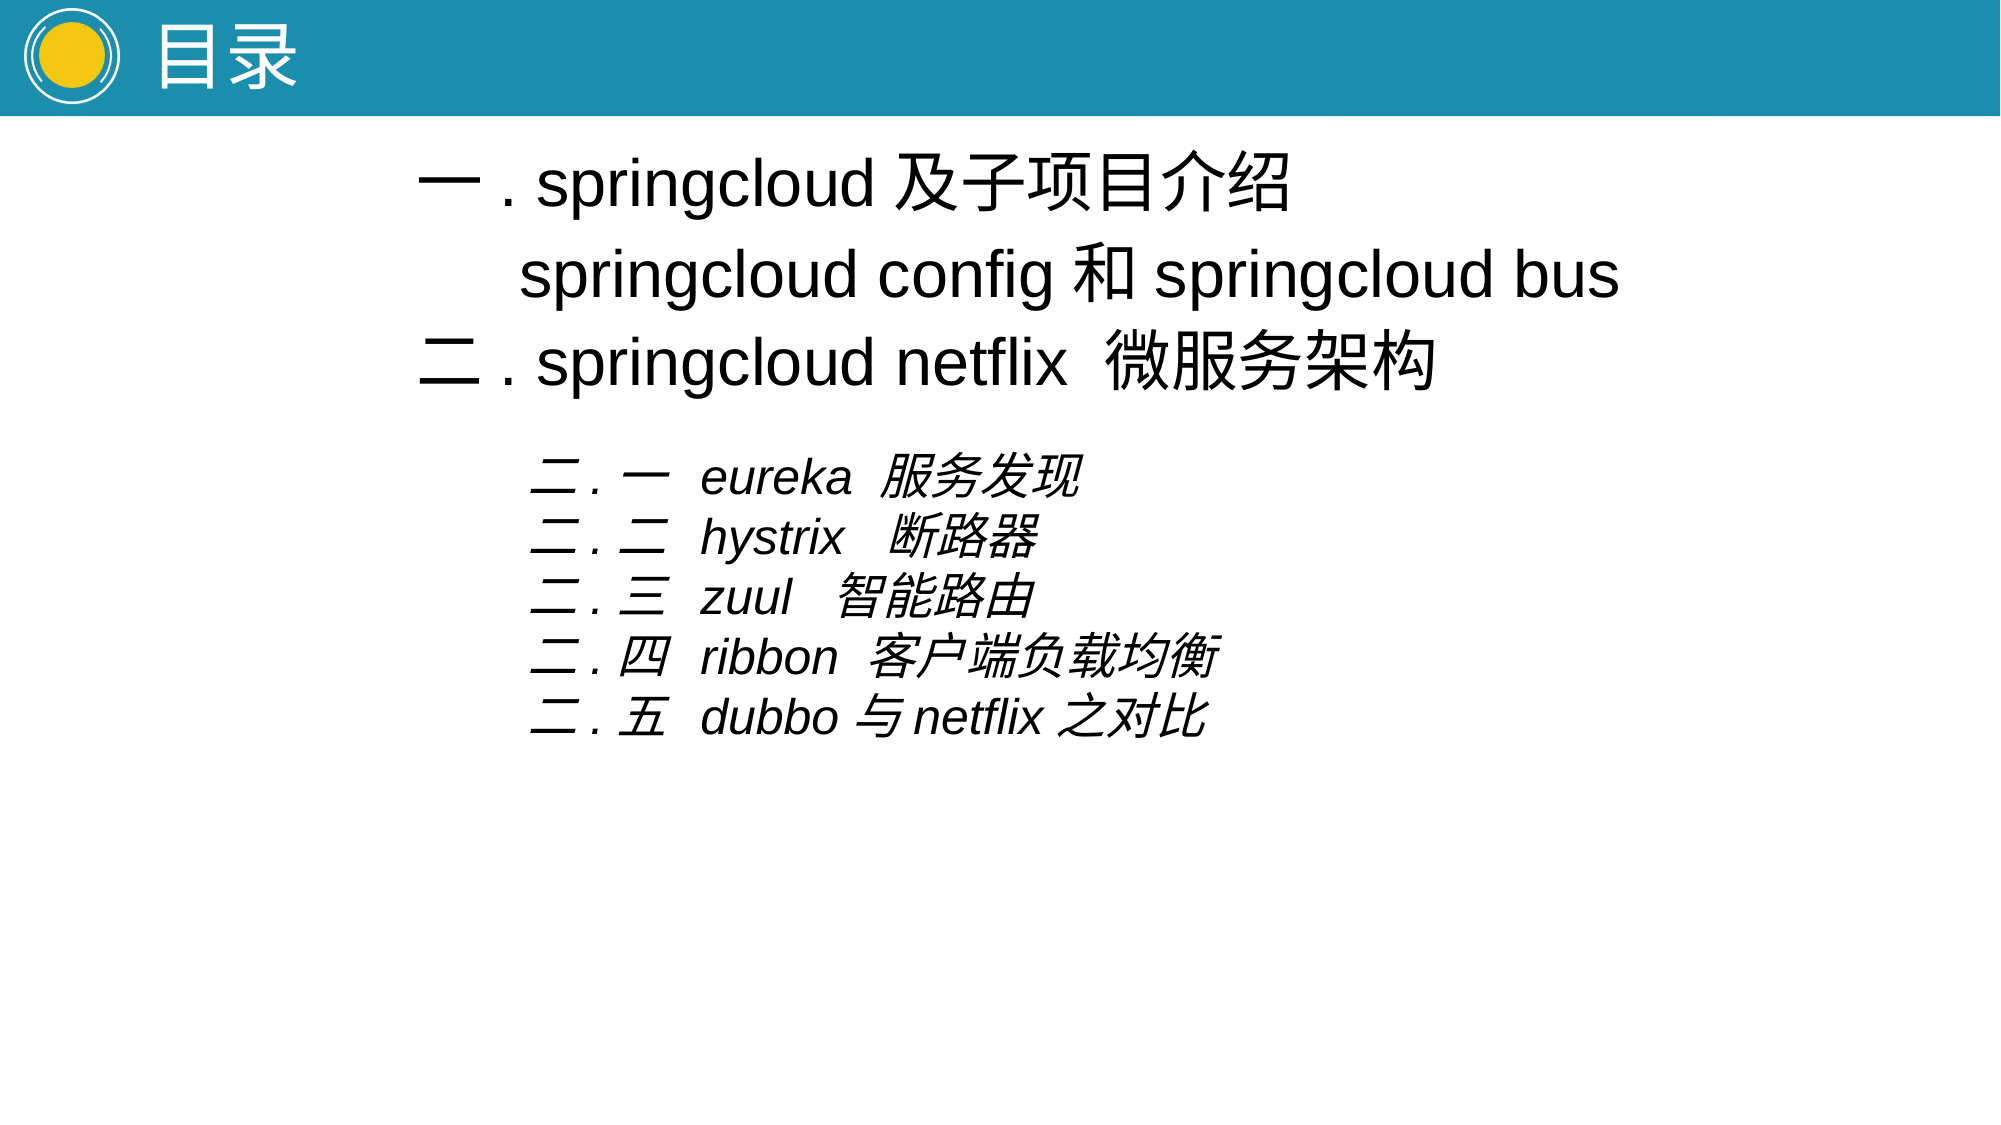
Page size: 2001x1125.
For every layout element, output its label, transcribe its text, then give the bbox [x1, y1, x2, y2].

title 目录 [135, 0, 1861, 119]
text_box springcloud config和springcloud bus [411, 223, 1969, 318]
text_box 二.一 eureka 服务发现 二.二 hystrix 断路器 二.三 zuul 智能路由 二.四 ribbon 客户端负载均衡 二.五 dubbo与netflix之对比 [513, 437, 1945, 753]
text_box 二. springcloud netflix 微服务架构 [402, 311, 1898, 406]
picture [0, 0, 2001, 1125]
text_box 一. springcloud及子项目介绍 [402, 131, 1945, 227]
